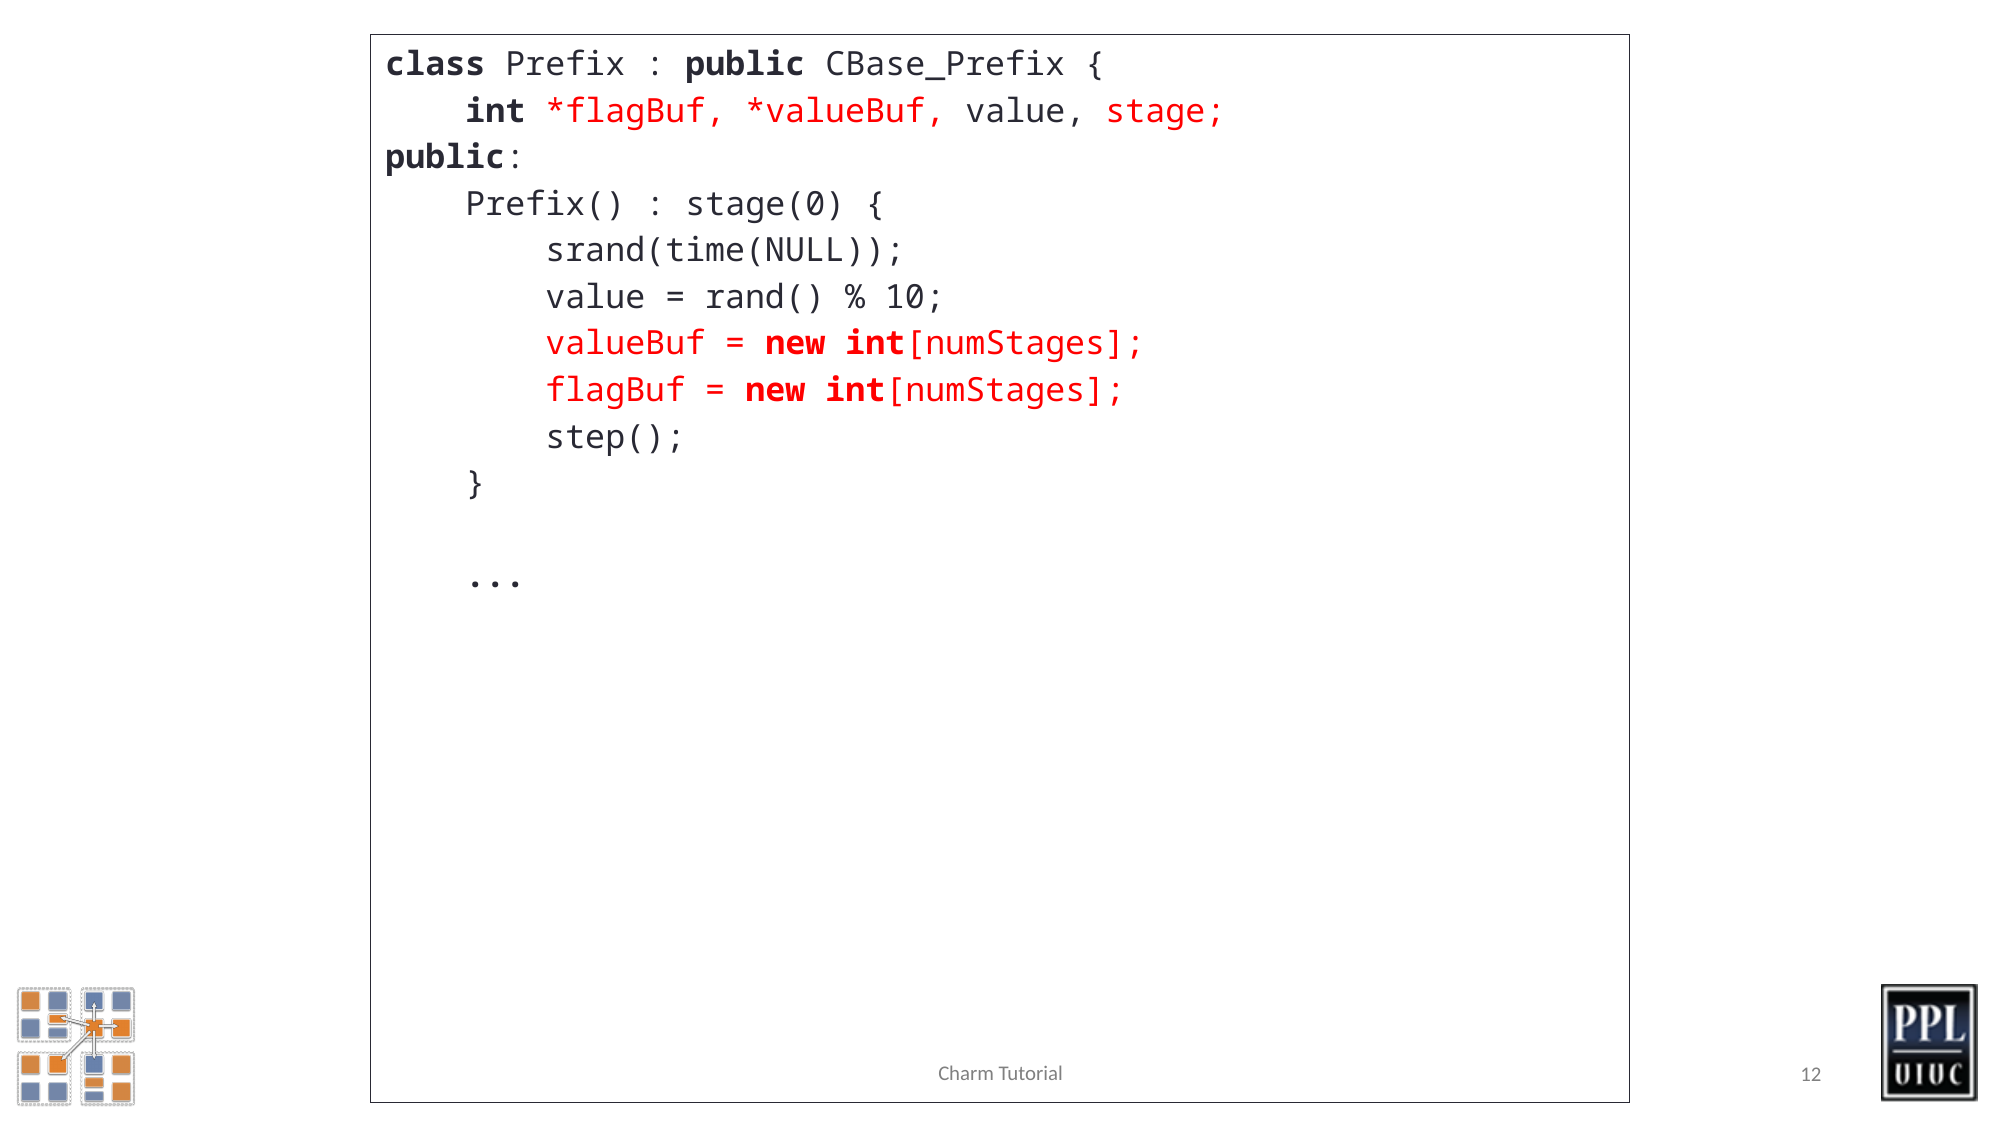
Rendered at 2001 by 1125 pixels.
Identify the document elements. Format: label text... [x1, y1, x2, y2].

picture [1881, 984, 1978, 1107]
picture [12, 982, 140, 1110]
slide_number 12 [1625, 1042, 1837, 1103]
text_box class Prefix : public CBase_Prefix { int *flagBuf, *valueBuf, value, stage; public: Prefix() : stage(0) { srand(time(NULL)); value = rand() % 10; valueBuf = new int[numStages]; flagBuf = new int[numStages]; step(); } ... [370, 34, 1630, 1103]
footer Charm Tutorial [615, 1042, 1387, 1103]
